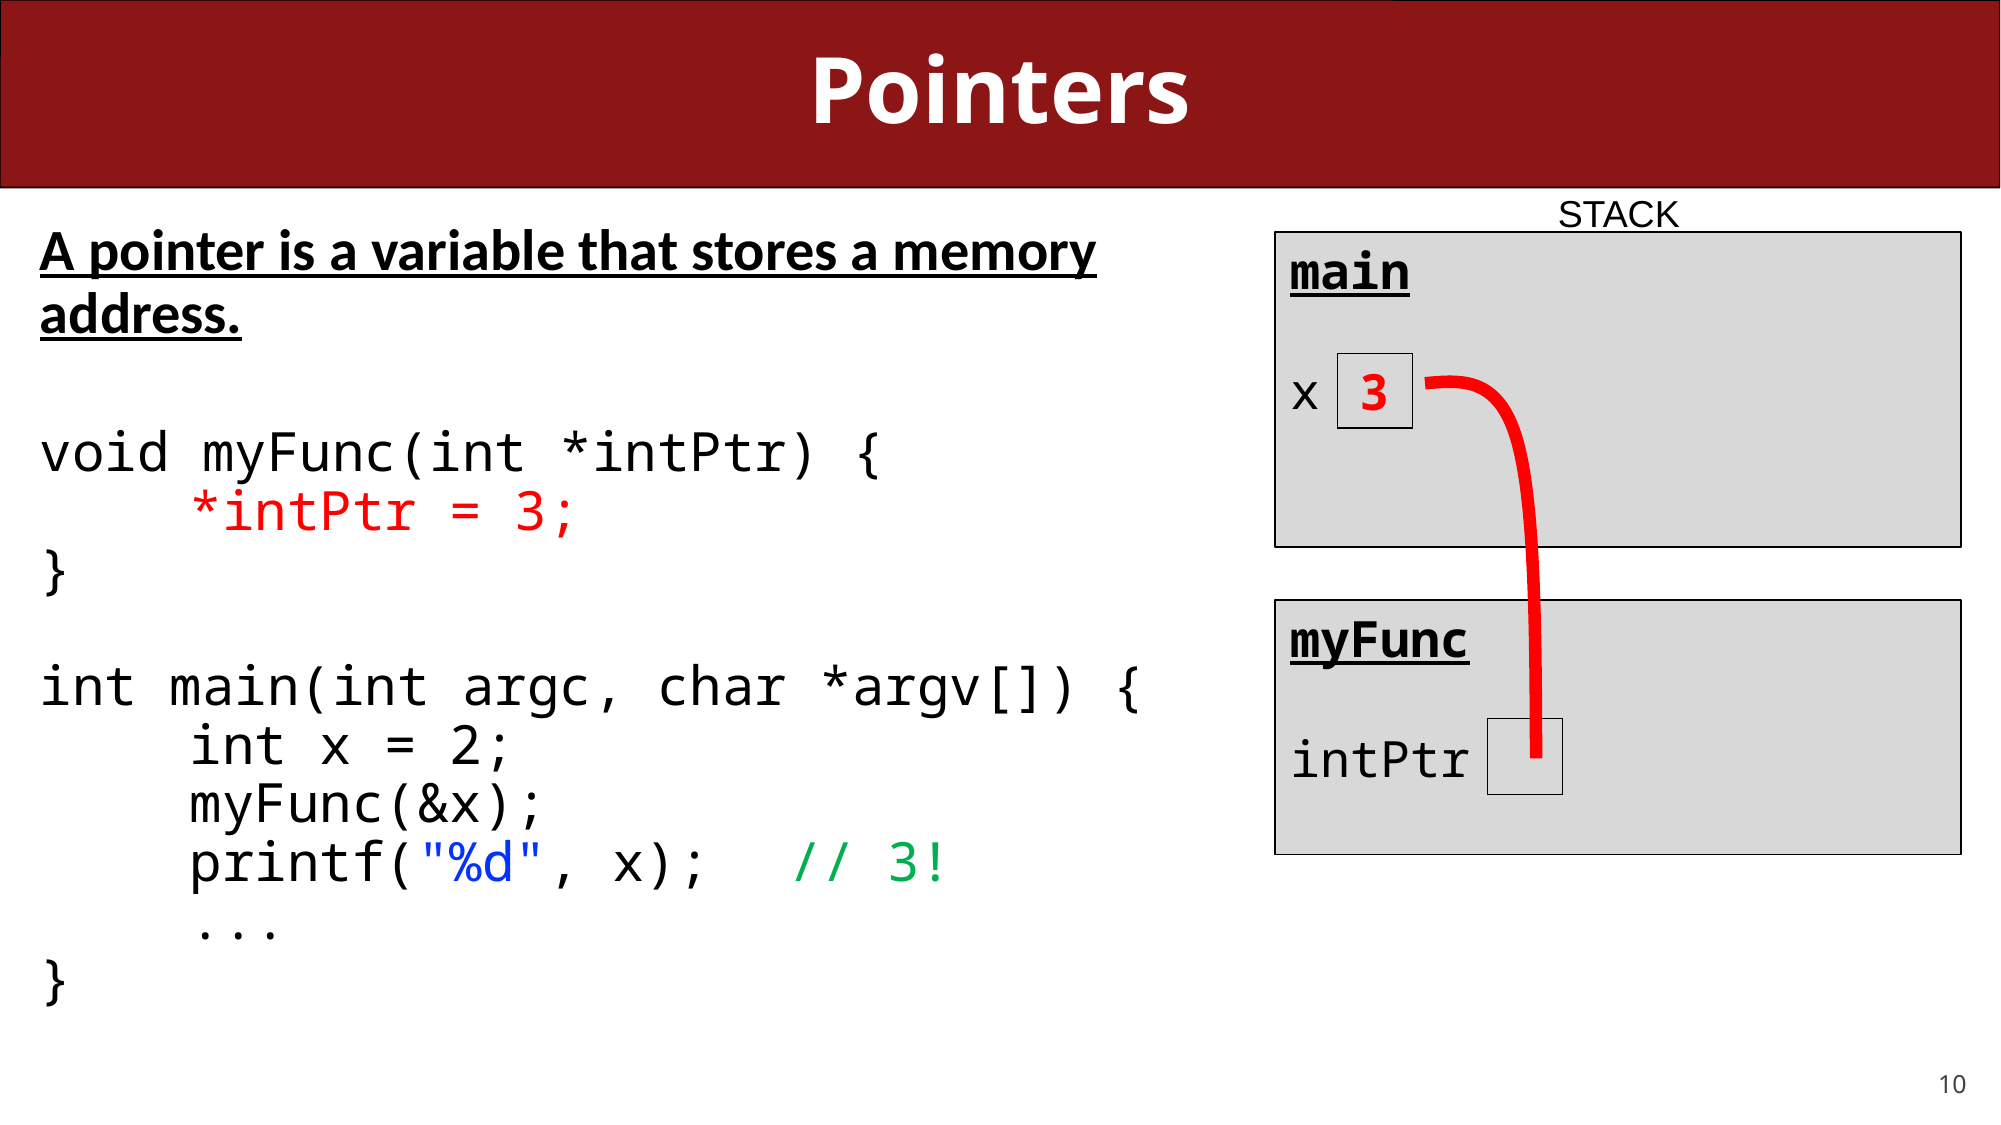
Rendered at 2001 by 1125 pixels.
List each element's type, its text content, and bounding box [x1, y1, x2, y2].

list A pointer is a variable that stores a memory address. void myFunc(int *intPtr) { *intPtr = 3; } int main(int argc, char *argv[]) { int x = 2; myFunc(&x); printf("%d", x); // 3! ... } [24, 212, 1168, 1100]
text_box myFunc intPtr [1274, 599, 1961, 855]
title Pointers [75, 0, 1925, 188]
text_box [1487, 718, 1563, 795]
text_box [1425, 381, 1537, 759]
text_box STACK [1541, 182, 1695, 243]
text_box 3 [1337, 353, 1413, 429]
text_box main x [1274, 232, 1961, 548]
